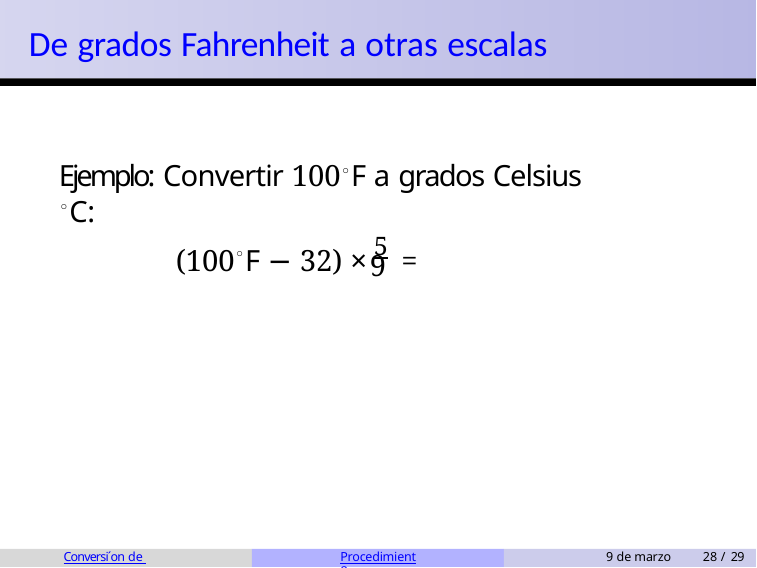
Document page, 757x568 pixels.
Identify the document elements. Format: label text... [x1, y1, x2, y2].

text_box Ejemplo: Convertir 100◦F a grados Celsius ◦C: [52, 154, 626, 228]
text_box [0, 548, 757, 568]
title De grados Fahrenheit a otras escalas [26, 18, 549, 117]
text_box (100◦F − 32) × 5 = [169, 225, 424, 280]
picture [0, 0, 756, 86]
